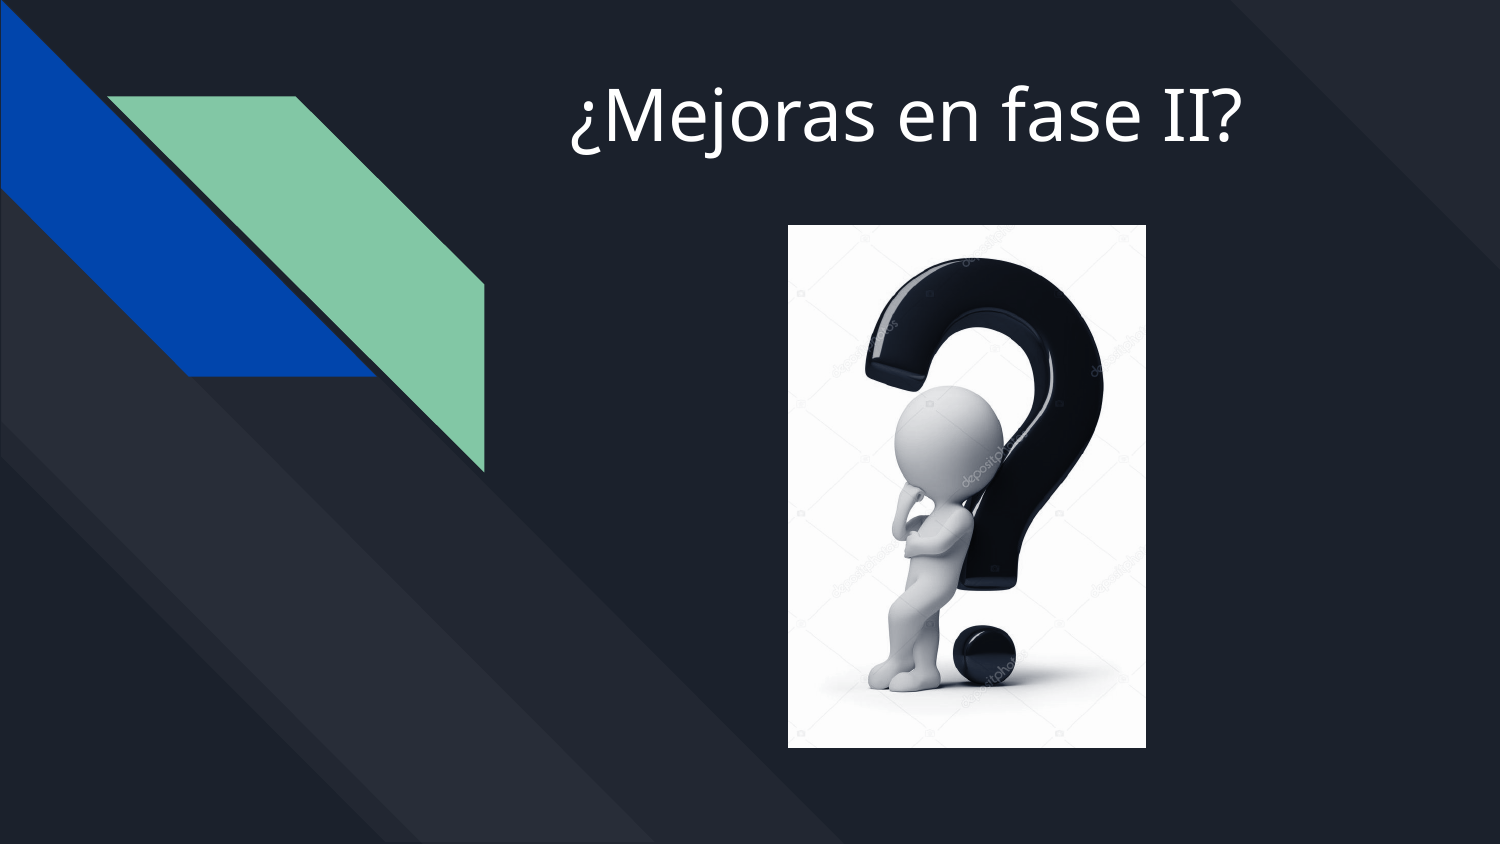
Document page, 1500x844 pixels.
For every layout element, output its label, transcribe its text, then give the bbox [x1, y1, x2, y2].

title ¿Mejoras en fase II? [555, 53, 1379, 179]
picture [788, 225, 1146, 748]
